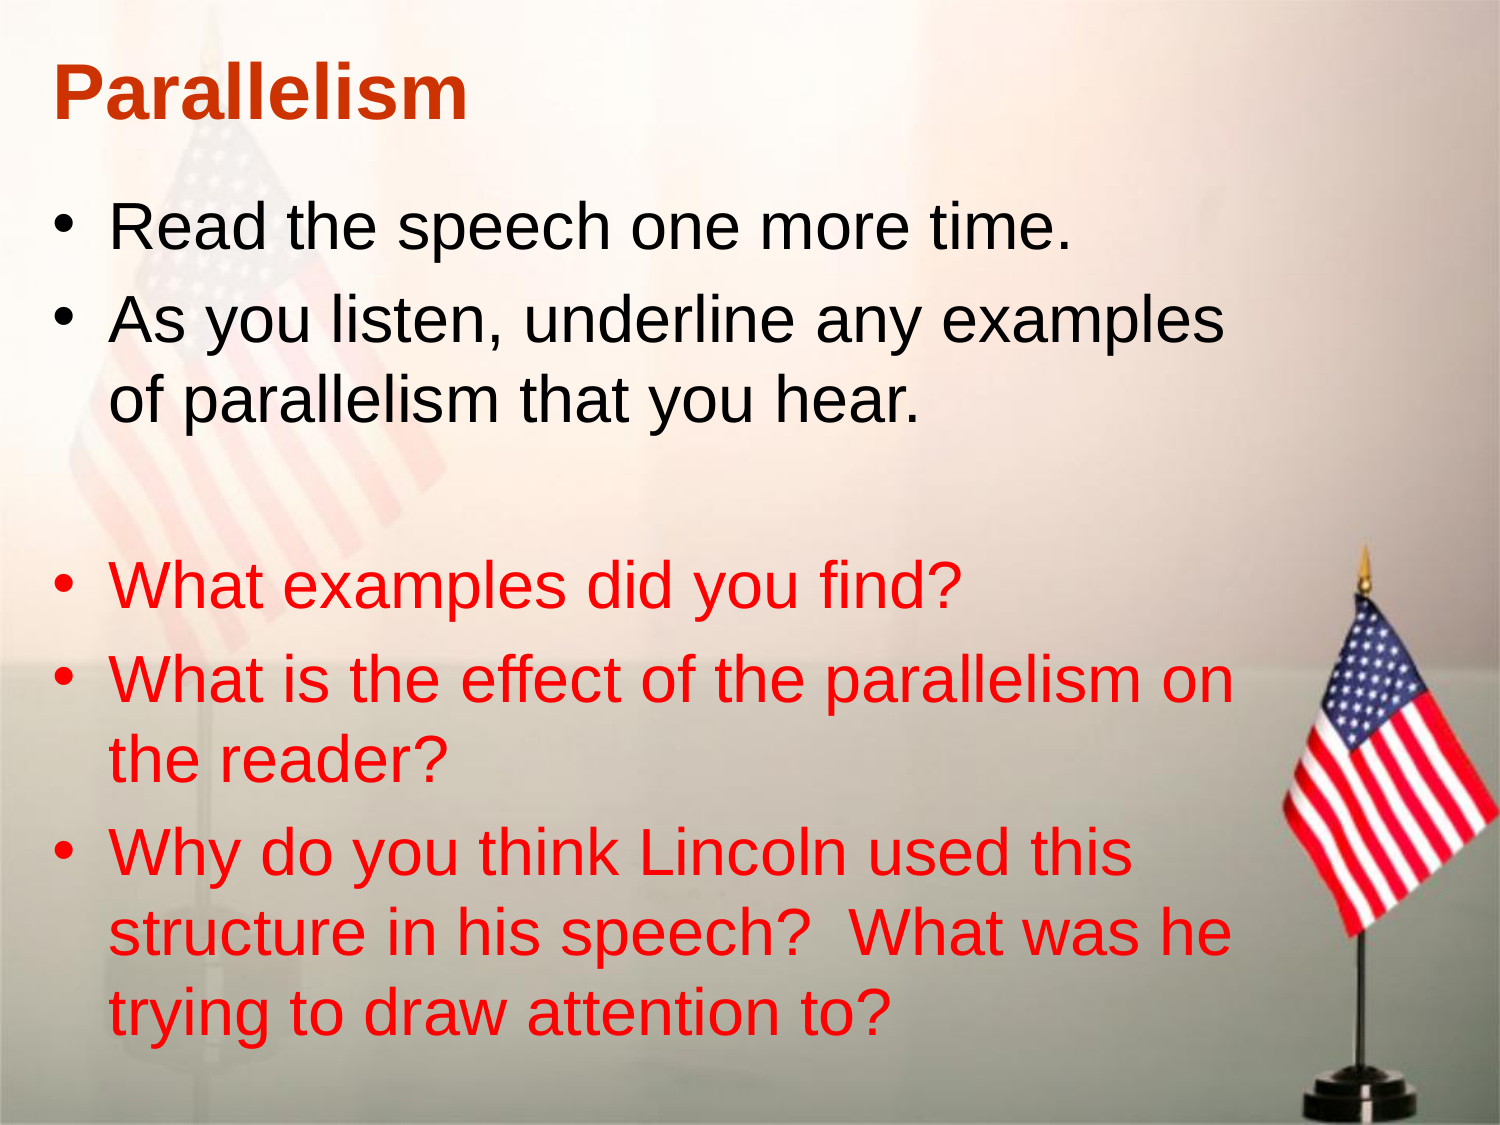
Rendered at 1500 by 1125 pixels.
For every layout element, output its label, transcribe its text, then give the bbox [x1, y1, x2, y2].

title Parallelism [37, 12, 1463, 163]
picture [0, 0, 1500, 1125]
list Read the speech one more time. As you listen, underline any examples of parallelism that you hear. What examples did you find? What is the effect of the parallelism on the reader? Why do you think Lincoln used this structure in his speech? What was he trying to draw attention to? [37, 174, 1263, 1025]
